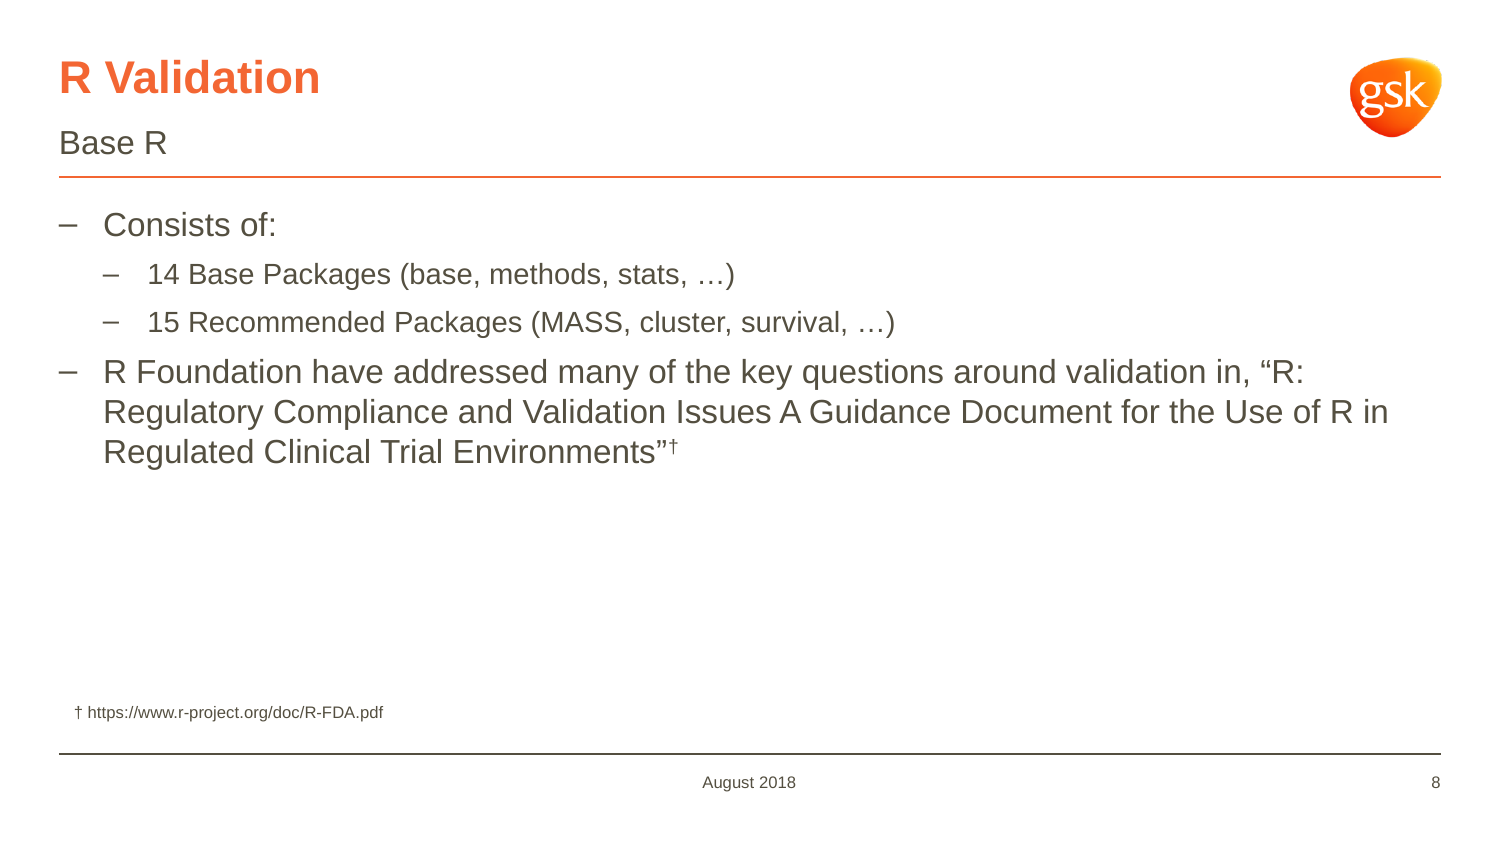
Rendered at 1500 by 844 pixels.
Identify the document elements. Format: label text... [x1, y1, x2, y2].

list Base R [58, 113, 1302, 160]
title R Validation [58, 47, 1302, 103]
slide_number 8 [1304, 771, 1441, 817]
picture [1333, 38, 1457, 157]
list † https://www.r-project.org/doc/R-FDA.pdf [58, 693, 1441, 730]
list Consists of: 14 Base Packages (base, methods, stats, …) 15 Recommended Packages (MASS, cluster, survival, …) R Foundation have addressed many of the key questions around validation in, “R: Regulatory Compliance and Validation Issues A Guidance Document for the Use of R in Regulated Clinical Trial Environments”† [58, 195, 1441, 693]
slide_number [489, 771, 1009, 817]
